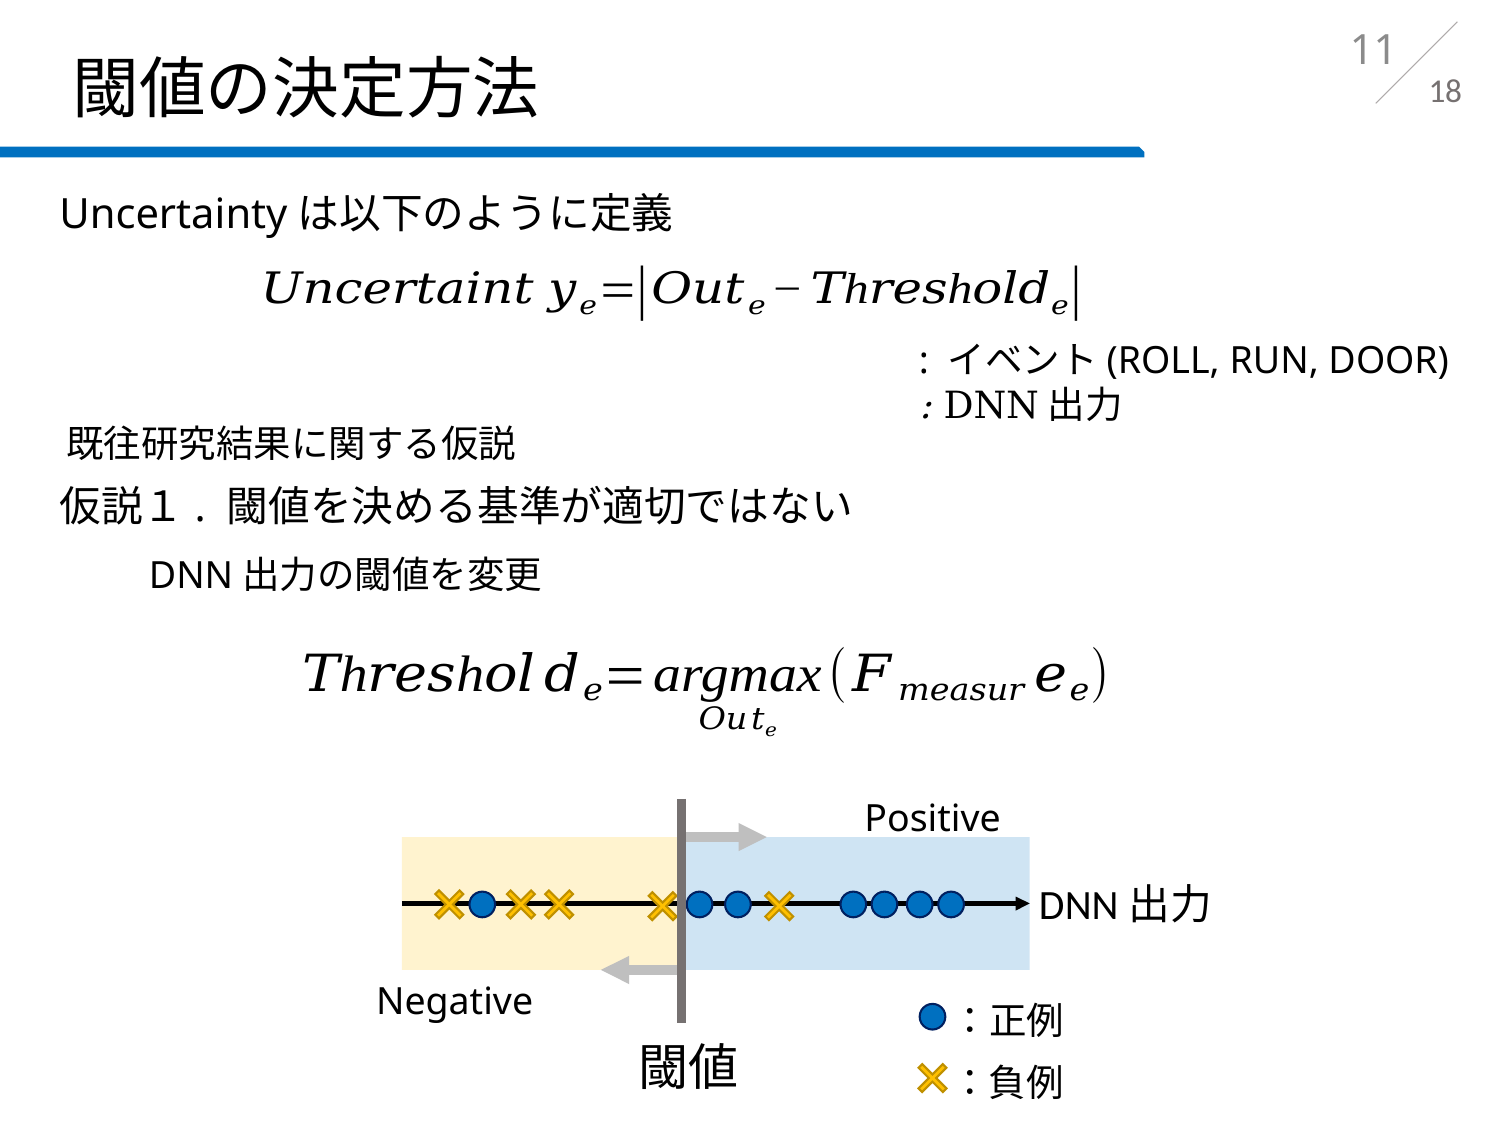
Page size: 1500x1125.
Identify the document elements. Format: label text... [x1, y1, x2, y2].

text_box Uncertaintyは以下のように定義 [44, 179, 689, 245]
slide_number 11 [1075, 21, 1375, 82]
text_box 18 [1413, 62, 1478, 117]
text_box 仮説１. 閾値を決める基準が適切ではない [44, 471, 868, 537]
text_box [369, 786, 1223, 1104]
text_box 既往研究結果に関する仮説 [51, 412, 532, 472]
text_box DNN出力の閾値を変更 [134, 543, 558, 604]
text_box [0, 145, 1146, 159]
text_box 閾値の決定方法 [57, 38, 633, 133]
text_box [1375, 21, 1458, 104]
